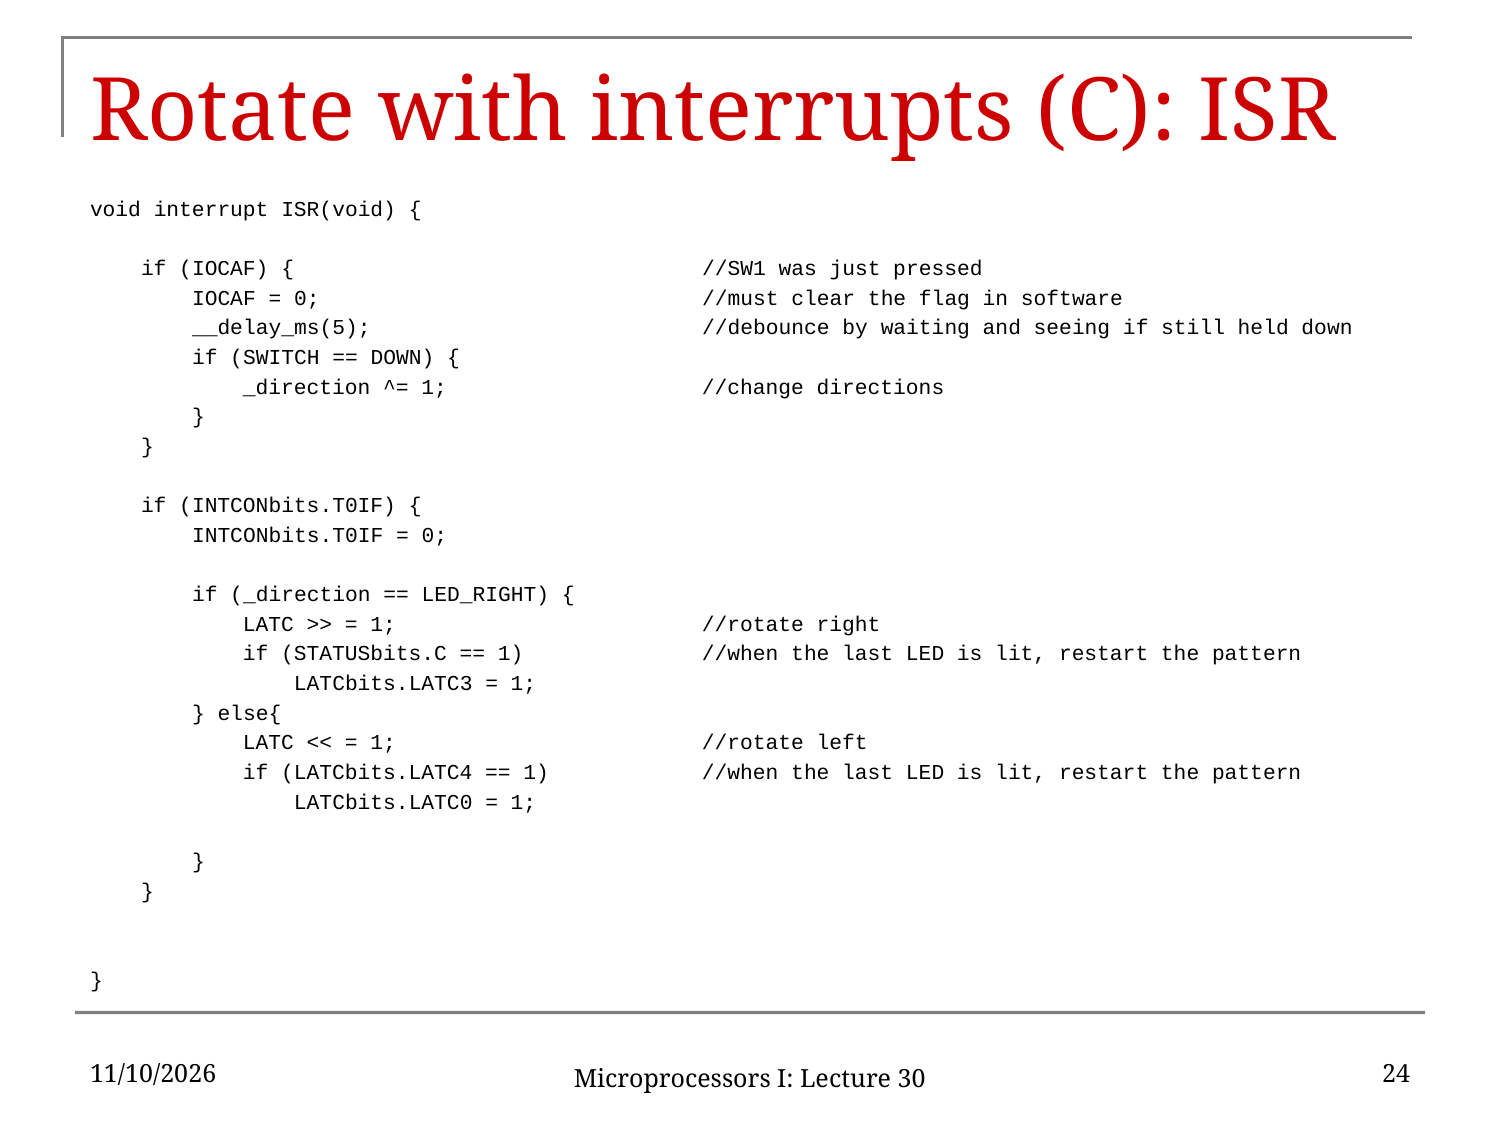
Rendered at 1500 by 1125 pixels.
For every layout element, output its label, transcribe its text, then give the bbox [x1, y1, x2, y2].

list void interrupt ISR(void) { if (IOCAF) { //SW1 was just pressed IOCAF = 0; //must clear the flag in software __delay_ms(5); //debounce by waiting and seeing if still held down if (SWITCH == DOWN) { _direction ^= 1; //change directions } } if (INTCONbits.T0IF) { INTCONbits.T0IF = 0; if (_direction == LED_RIGHT) { LATC >> = 1; //rotate right if (STATUSbits.C == 1) //when the last LED is lit, restart the pattern LATCbits.LATC3 = 1; } else{ LATC << = 1; //rotate left if (LATCbits.LATC4 == 1) //when the last LED is lit, restart the pattern LATCbits.LATC0 = 1; } } } [75, 187, 1425, 1006]
footer Microprocessors I: Lecture 30 [512, 1024, 988, 1101]
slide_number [74, 1023, 426, 1100]
title Rotate with interrupts (C): ISR [75, 45, 1425, 163]
slide_number 24 [1074, 1023, 1426, 1100]
